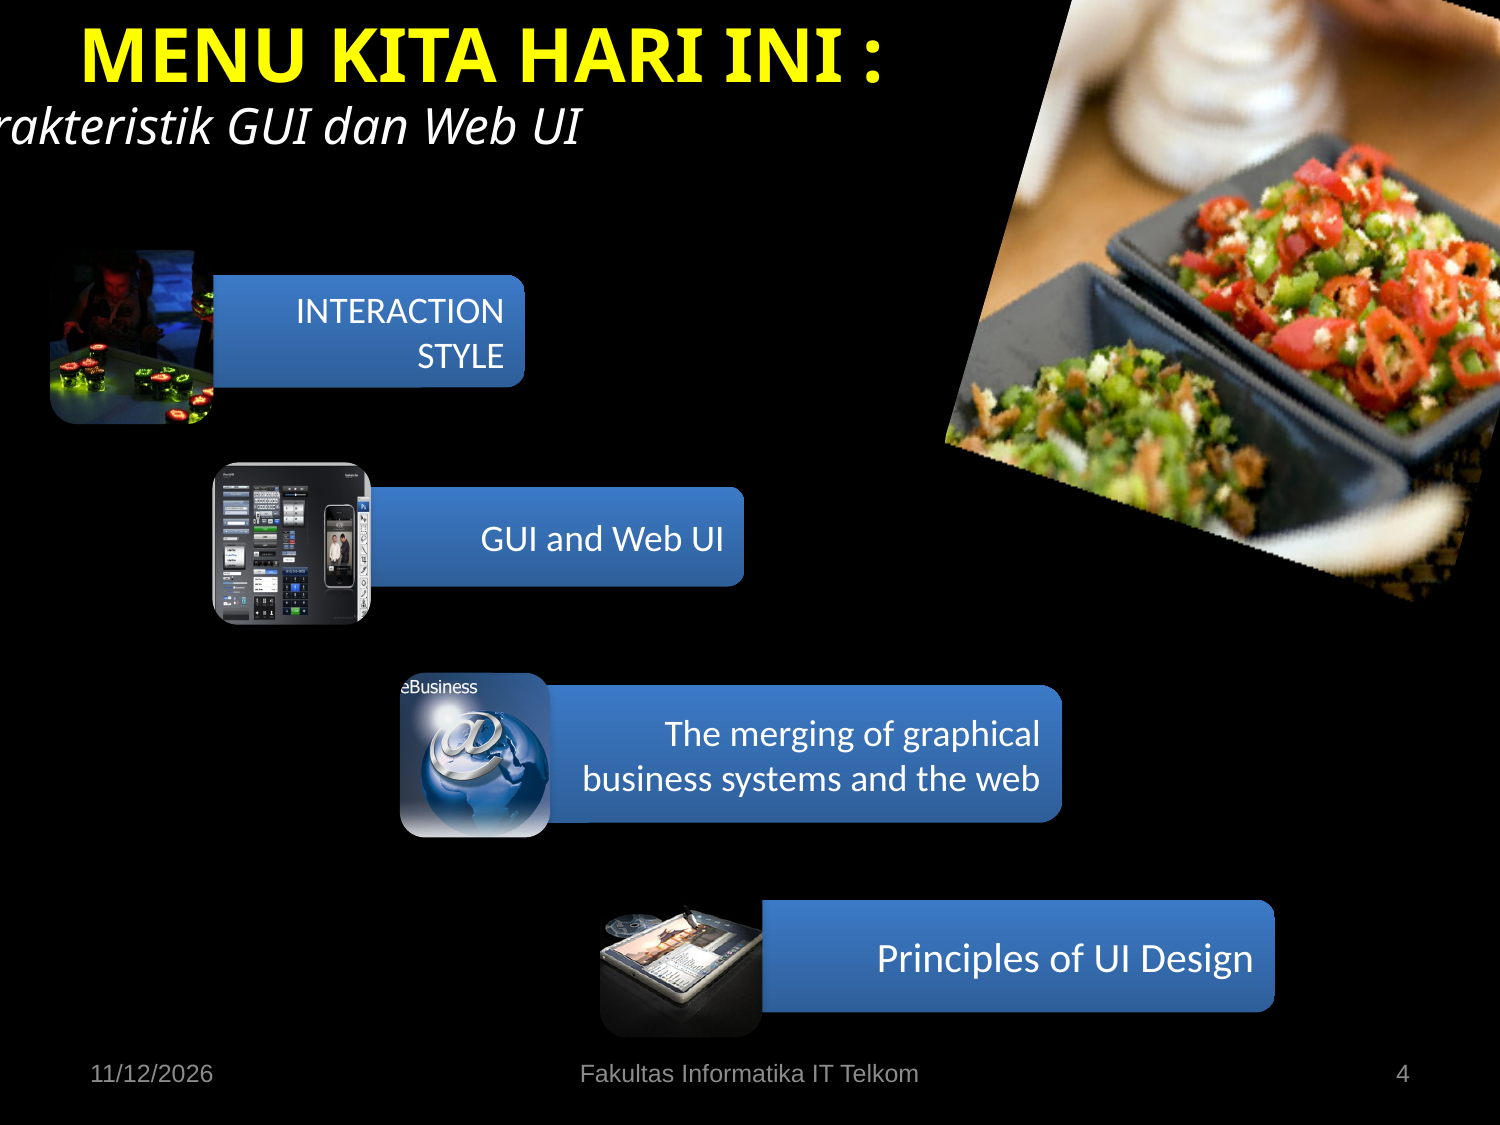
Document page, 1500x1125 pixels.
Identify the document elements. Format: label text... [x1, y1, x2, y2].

text_box Principles of UI Design [767, 899, 1276, 1013]
text_box Karakteristik GUI dan Web UI [0, 87, 597, 163]
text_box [212, 462, 745, 626]
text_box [49, 249, 526, 425]
picture [599, 874, 763, 1038]
text_box MENU KITA HARI INI : [63, 0, 900, 105]
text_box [399, 672, 1063, 838]
footer Fakultas Informatika IT Telkom [512, 1042, 988, 1103]
slide_number 4 [1074, 1042, 1425, 1103]
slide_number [75, 1042, 425, 1103]
picture [944, 0, 1500, 607]
